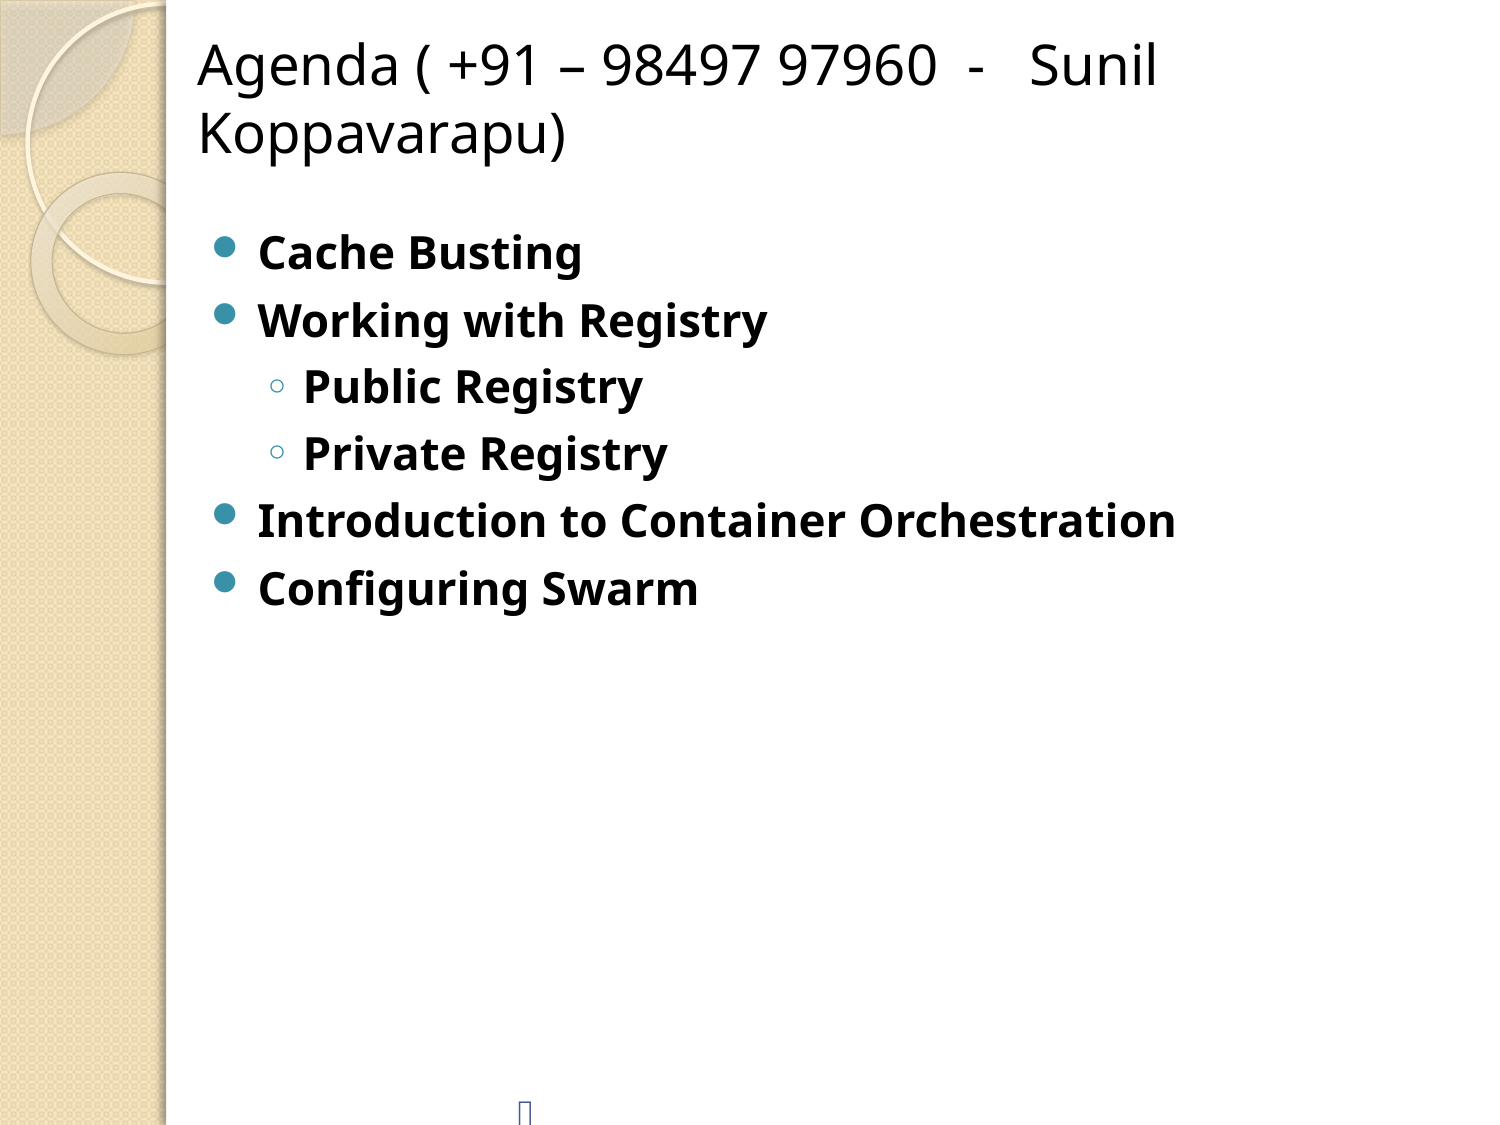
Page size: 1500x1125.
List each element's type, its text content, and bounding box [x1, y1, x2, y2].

list Cache Busting Working with Registry Public Registry Private Registry Introduction to Container Orchestration Configuring Swarm [183, 149, 1425, 986]
title Agenda ( +91 – 98497 97960 - Sunil Koppavarapu) [183, 45, 1425, 149]
